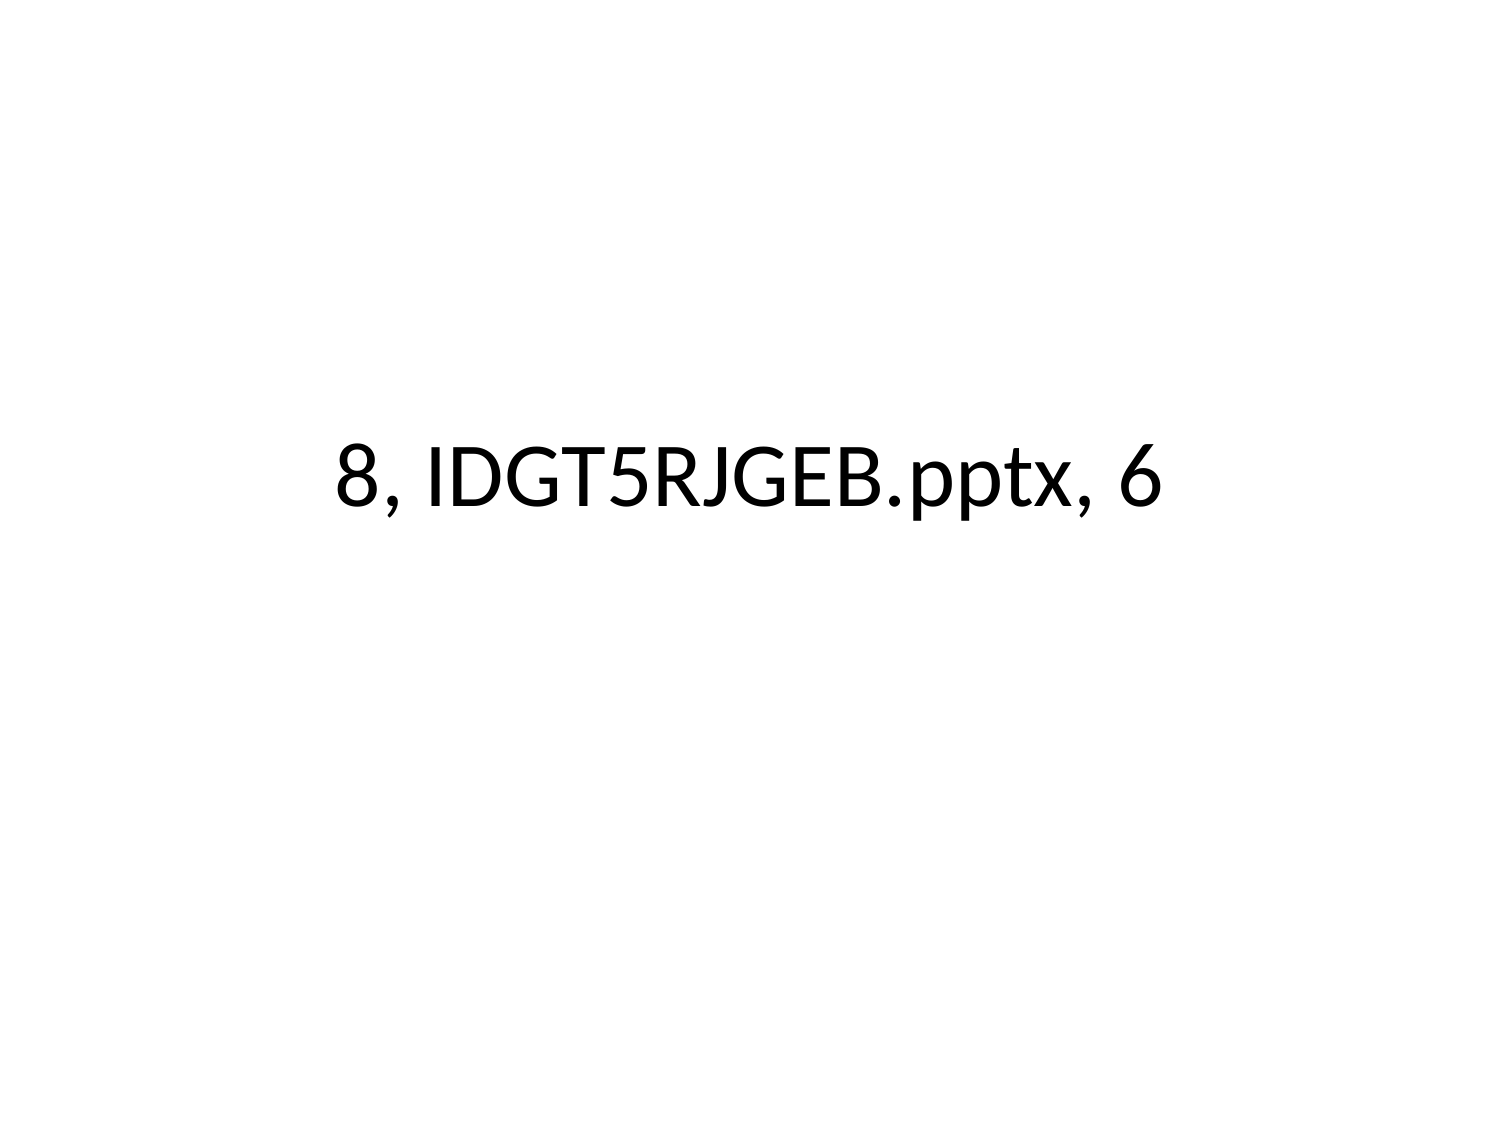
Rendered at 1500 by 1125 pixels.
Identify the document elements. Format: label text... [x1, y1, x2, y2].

title 8, IDGT5RJGEB.pptx, 6 [112, 349, 1388, 591]
